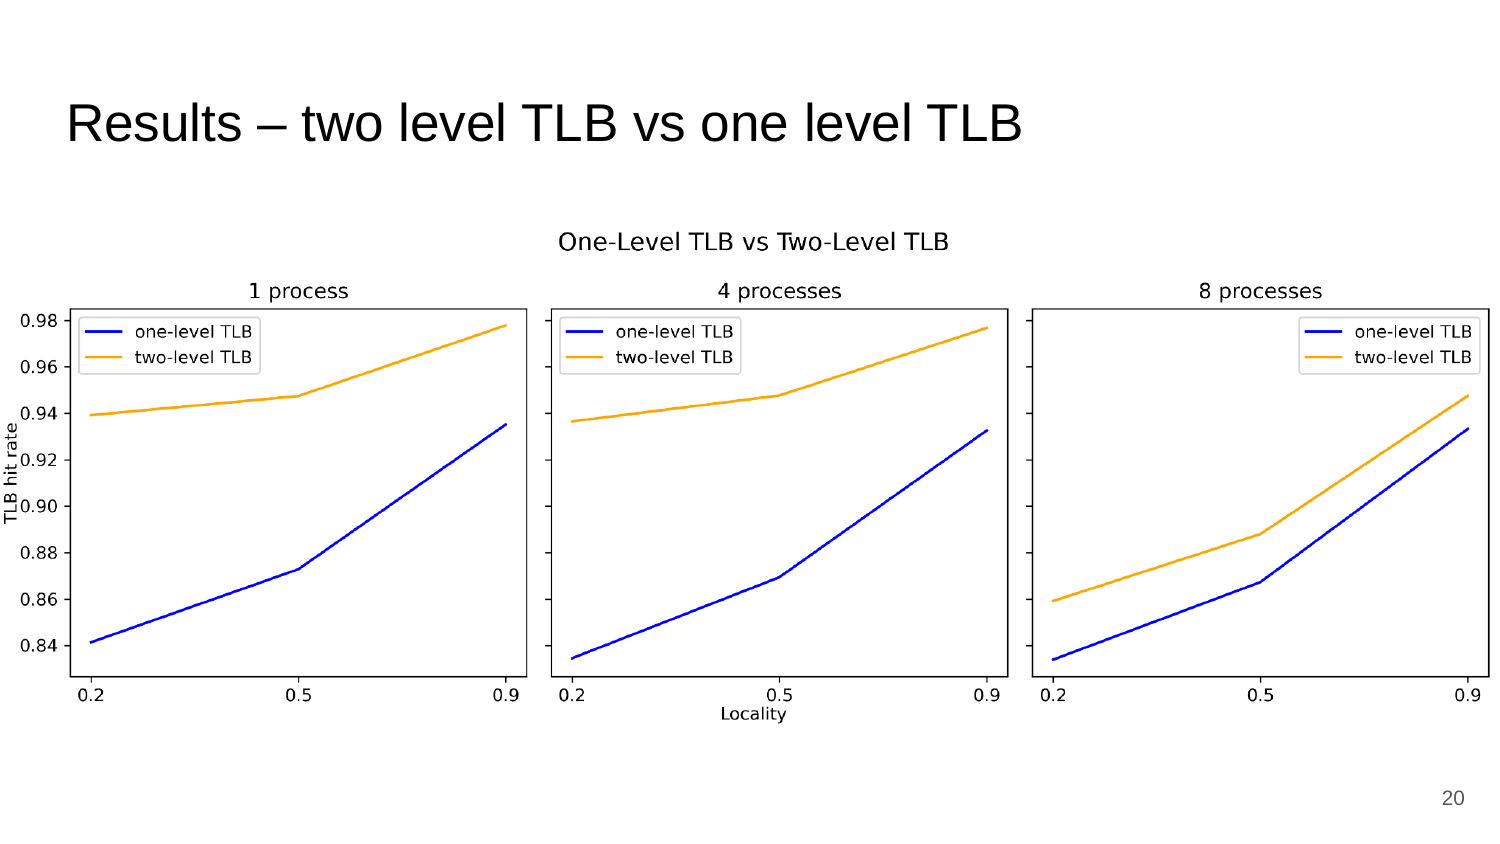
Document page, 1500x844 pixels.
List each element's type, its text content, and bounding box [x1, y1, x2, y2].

title Results – two level TLB vs one level TLB [51, 72, 1449, 167]
slide_number ‹#› [1389, 764, 1480, 830]
picture [0, 221, 1500, 725]
